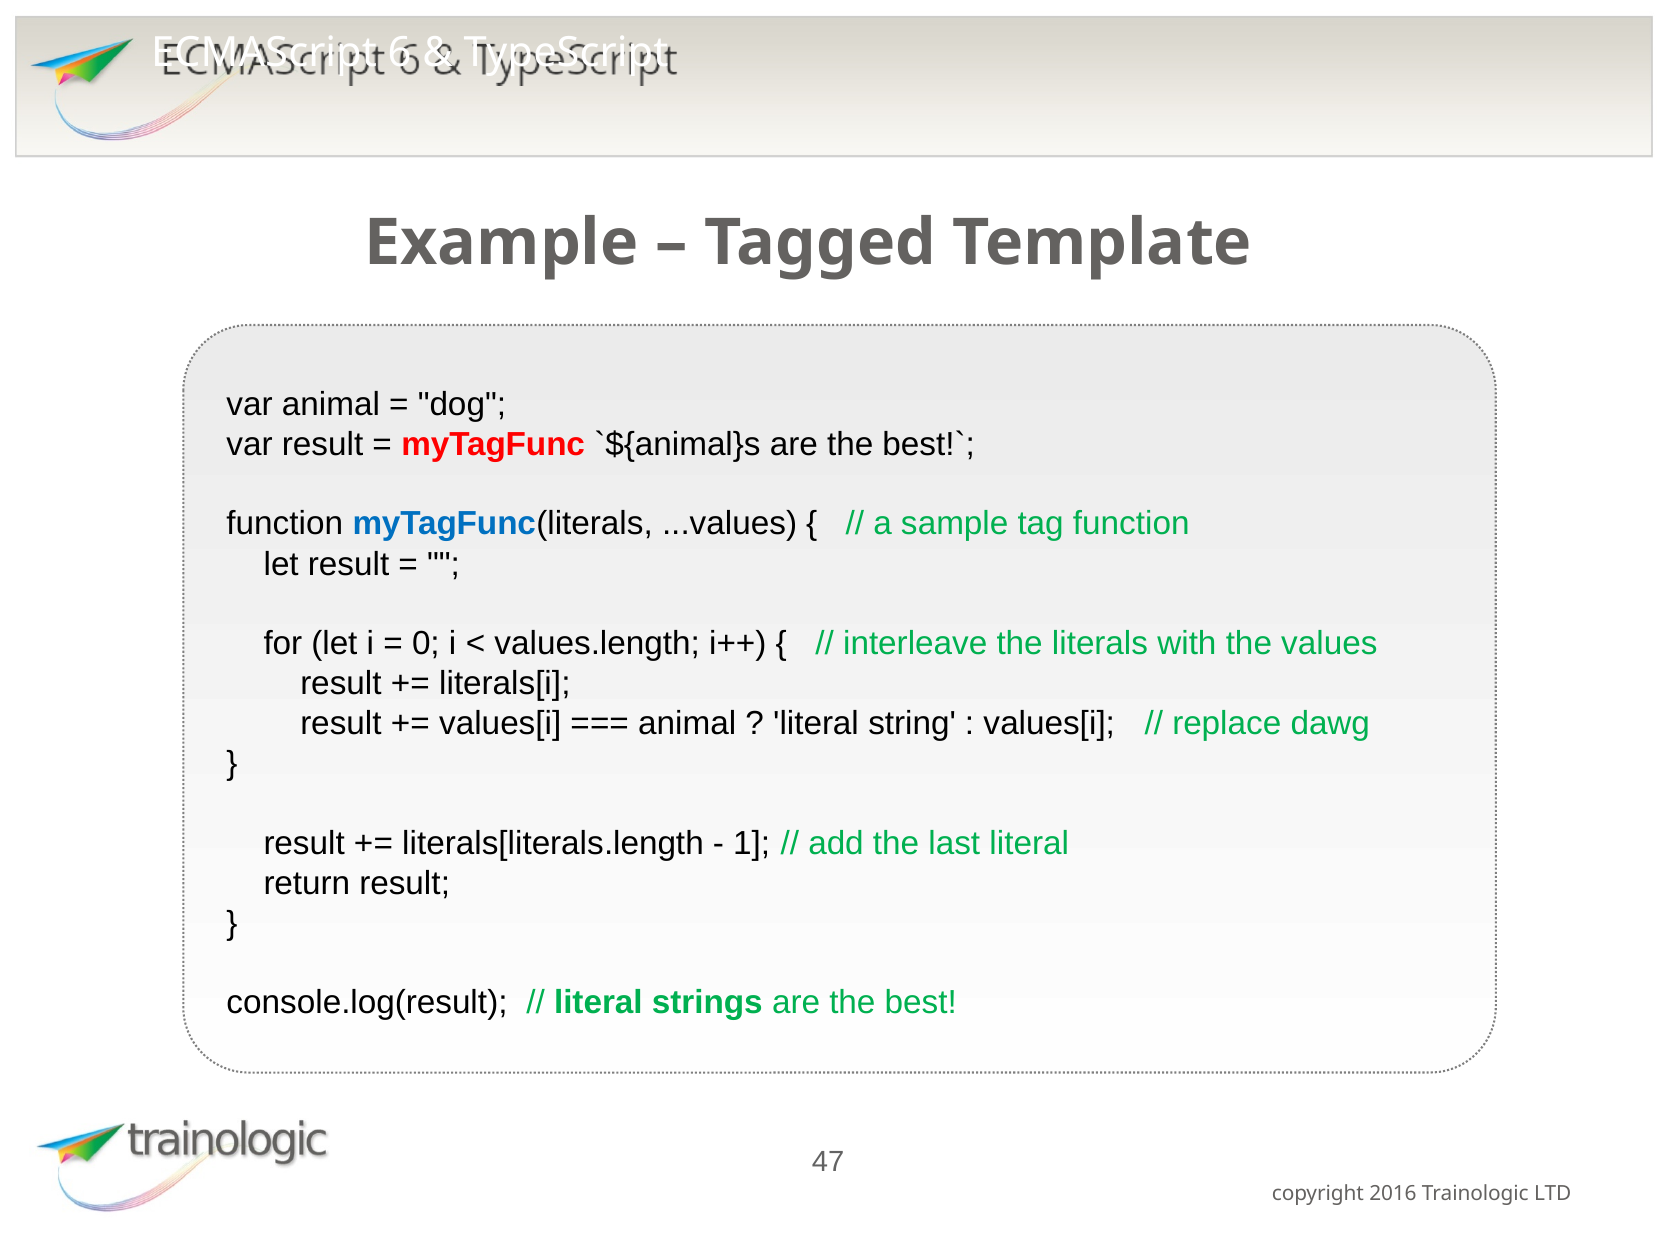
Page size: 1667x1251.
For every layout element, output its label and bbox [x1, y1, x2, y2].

picture [0, 0, 1667, 1250]
text_box [183, 324, 1497, 1101]
